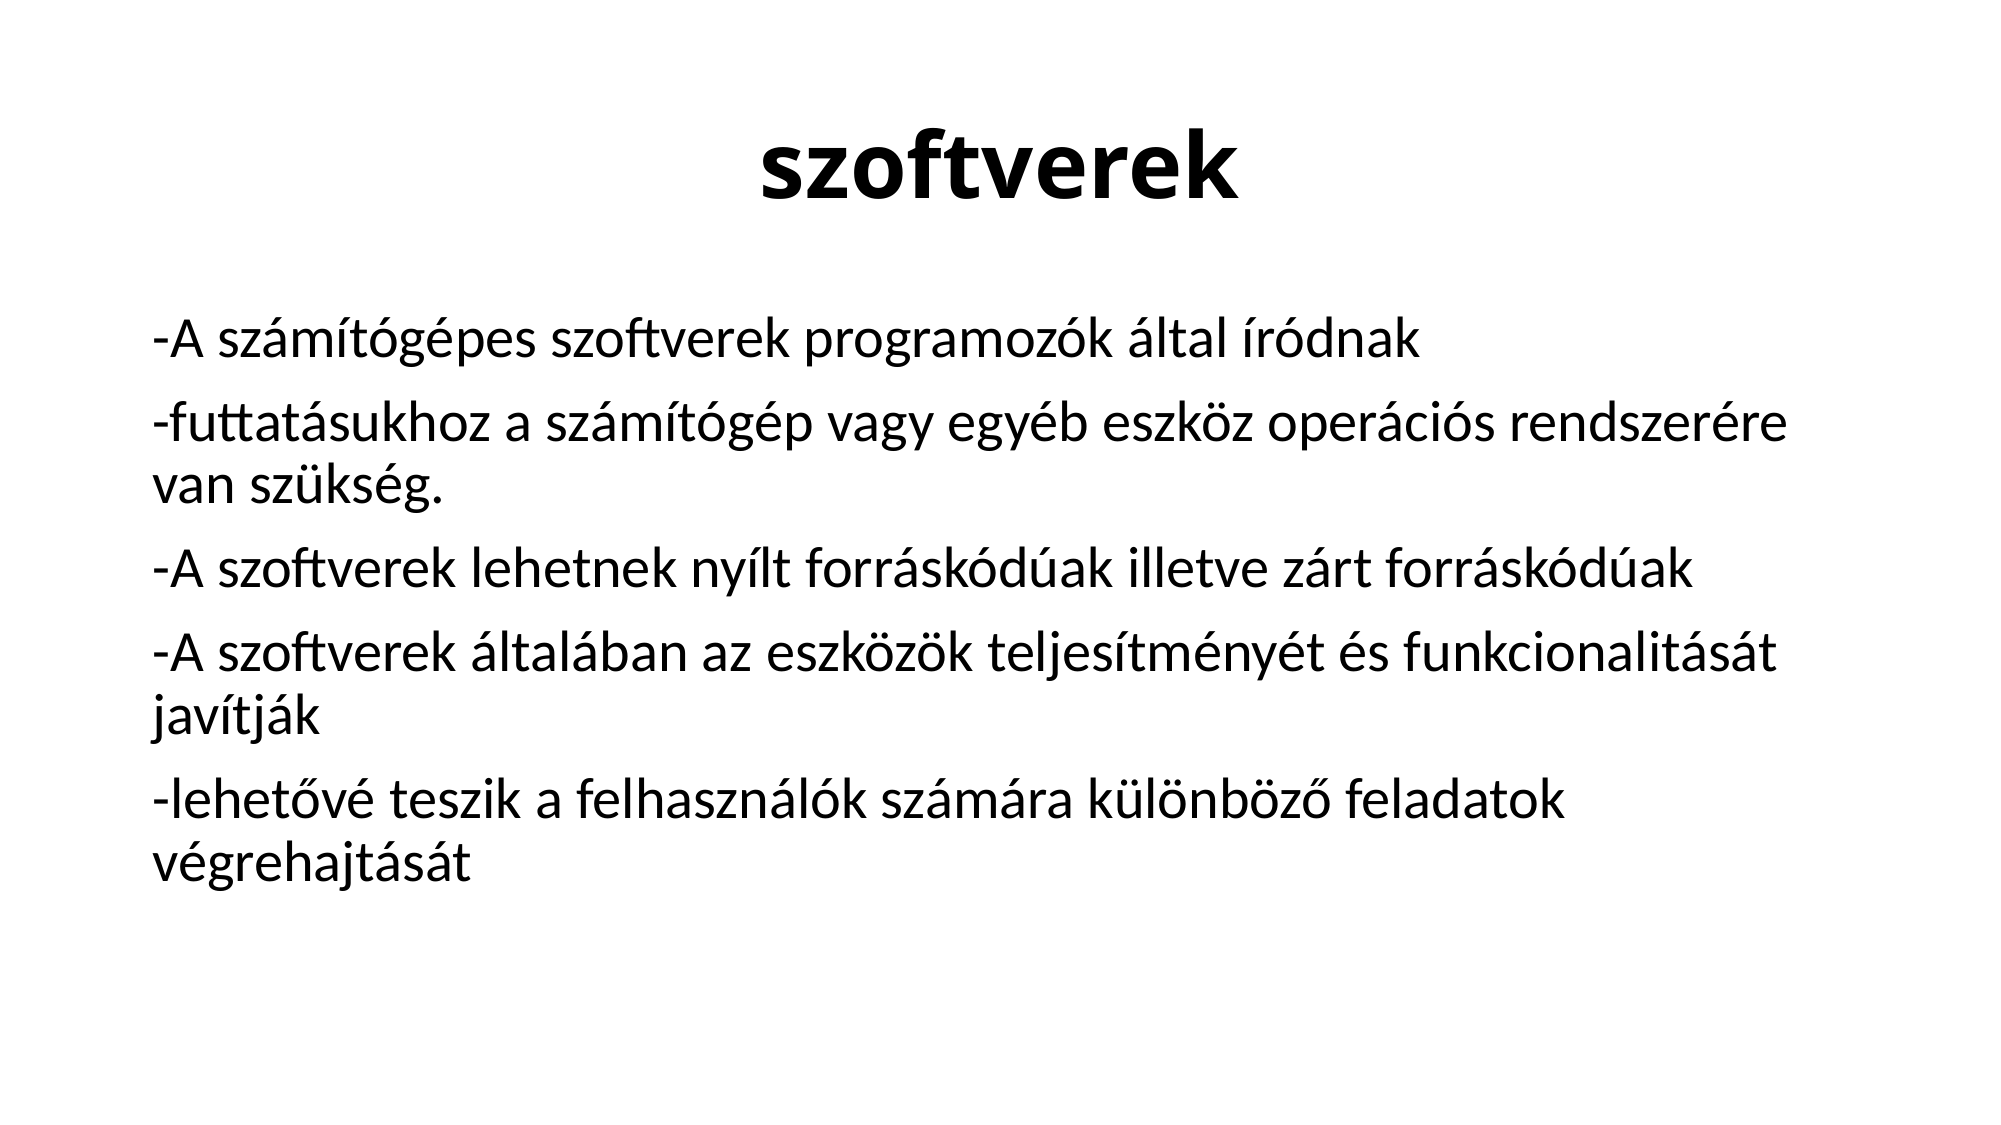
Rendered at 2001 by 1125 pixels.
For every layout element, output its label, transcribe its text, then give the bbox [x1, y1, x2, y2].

title szoftverek [137, 59, 1863, 278]
list -A számítógépes szoftverek programozók által íródnak -futtatásukhoz a számítógép vagy egyéb eszköz operációs rendszerére van szükség. -A szoftverek lehetnek nyílt forráskódúak illetve zárt forráskódúak -A szoftverek általában az eszközök teljesítményét és funkcionalitását javítják -lehetővé teszik a felhasználók számára különböző feladatok végrehajtását [137, 299, 1863, 1014]
